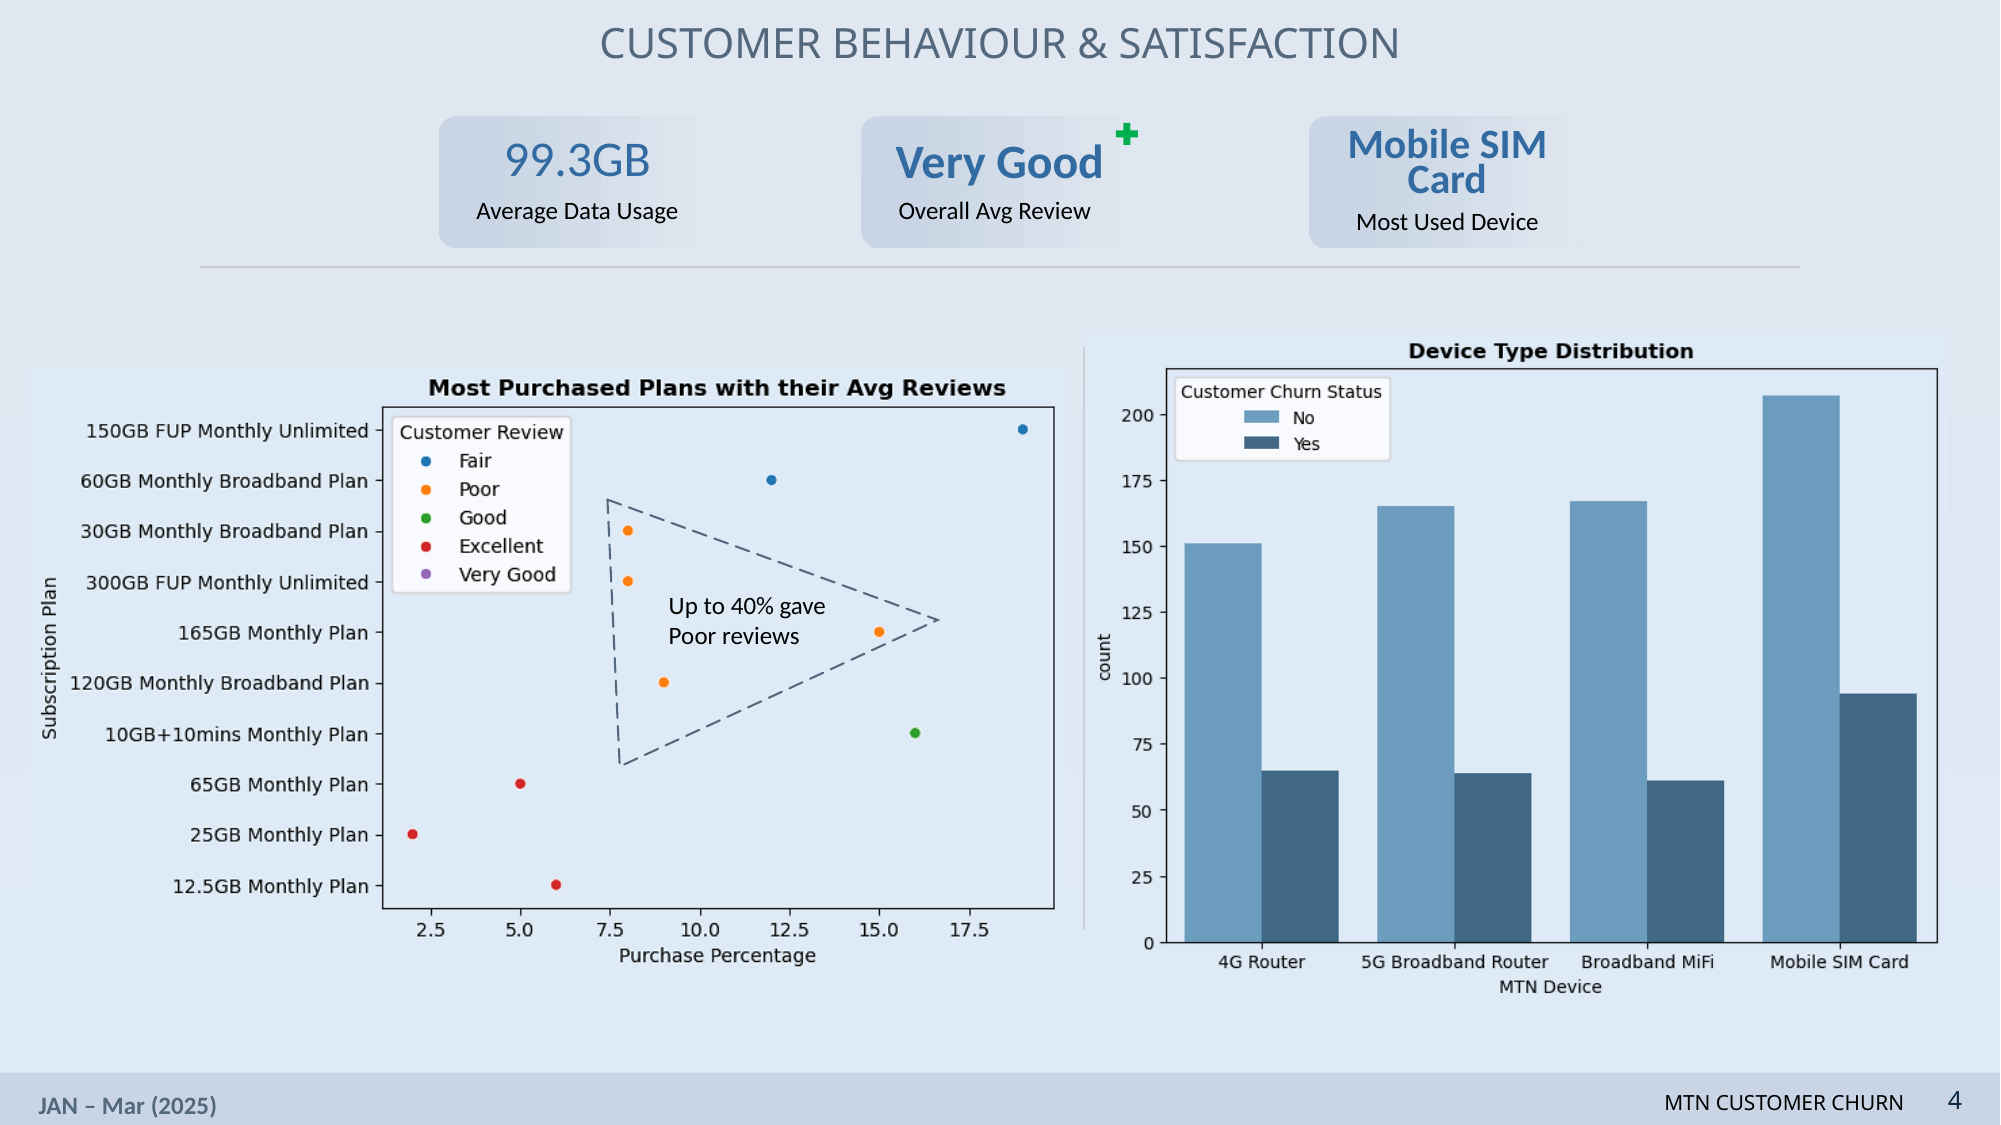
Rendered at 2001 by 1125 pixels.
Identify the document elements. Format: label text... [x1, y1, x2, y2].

text_box CUSTOMER BEHAVIOUR & SATISFACTION [570, 9, 1430, 74]
picture [29, 366, 1067, 980]
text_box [1308, 116, 1587, 249]
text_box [438, 116, 717, 249]
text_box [0, 1072, 2000, 1125]
picture [1084, 331, 1948, 1009]
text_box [861, 116, 1142, 249]
